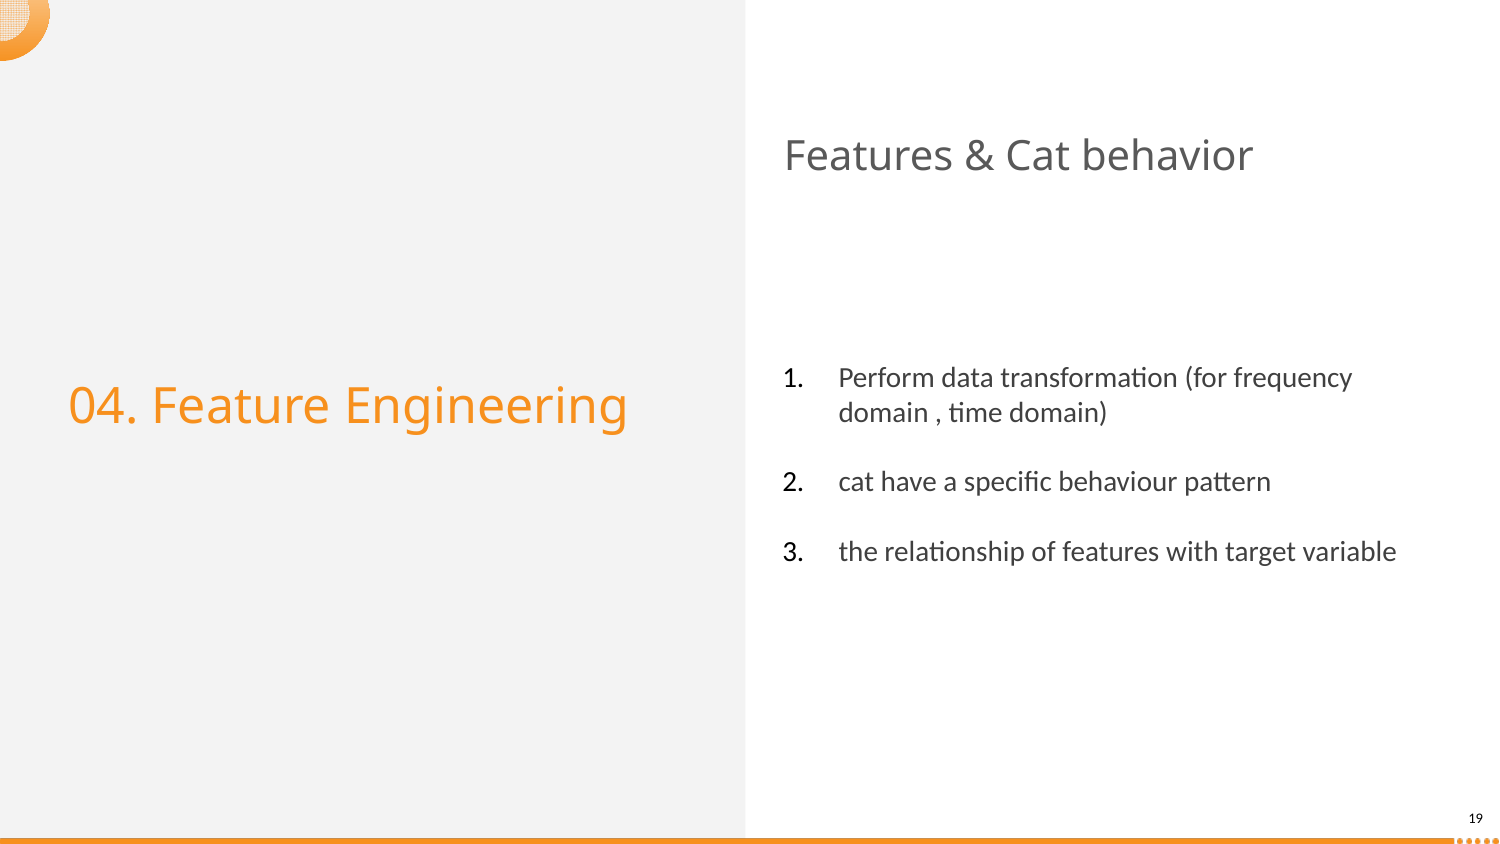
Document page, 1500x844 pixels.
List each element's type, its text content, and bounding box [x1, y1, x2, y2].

text_box Perform data transformation (for frequency domain , time domain) cat have a specific behaviour pattern the relationship of features with target variable [767, 219, 1449, 706]
text_box Features & Cat behavior [783, 48, 1466, 256]
title 04. Feature Engineering [68, 280, 750, 564]
picture [0, 837, 1500, 844]
